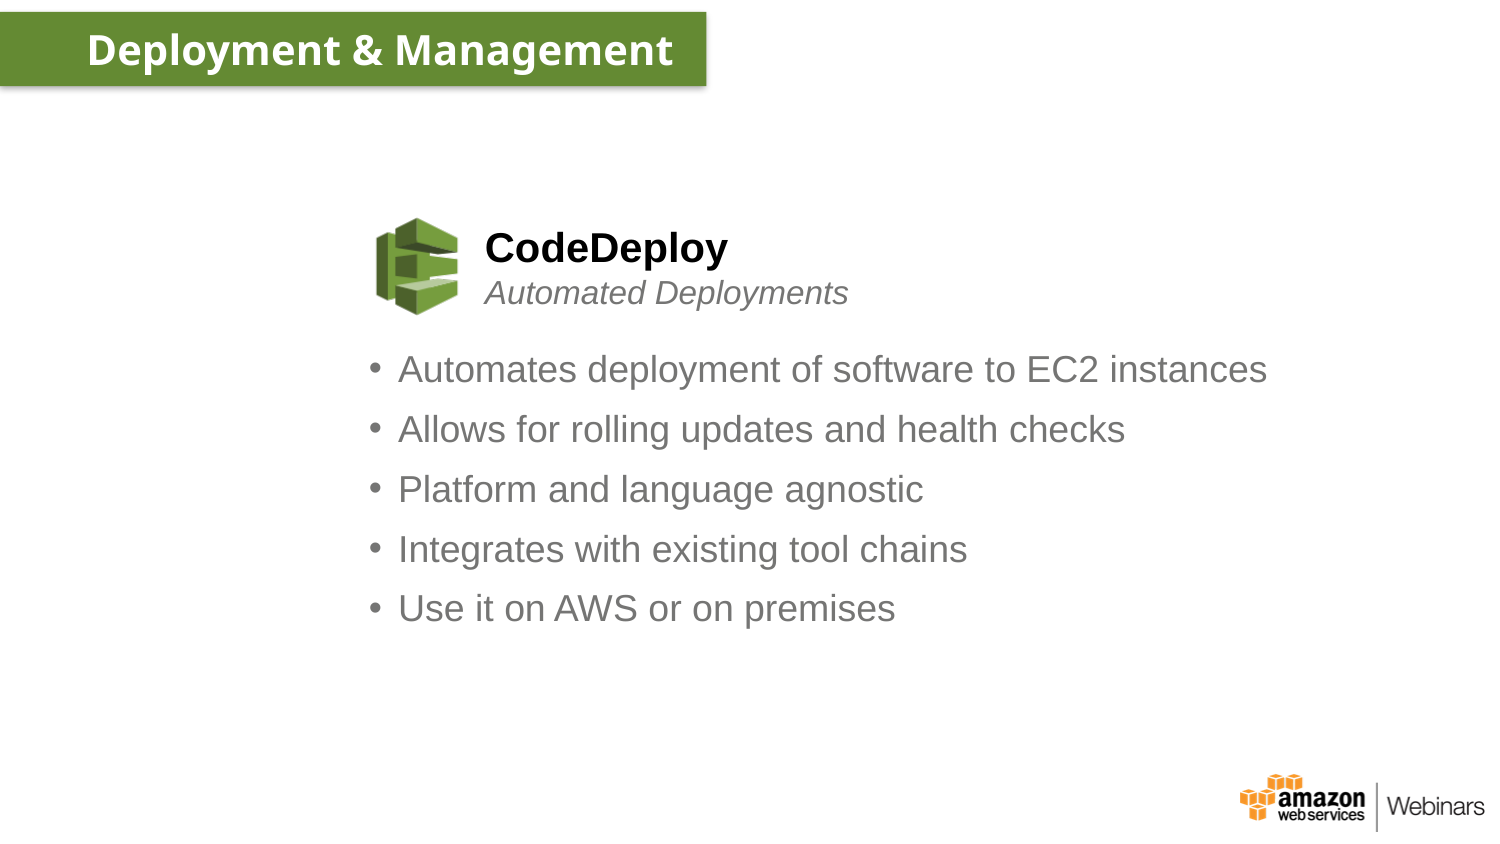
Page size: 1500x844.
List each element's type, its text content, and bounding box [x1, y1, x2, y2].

picture [349, 198, 484, 333]
picture [1240, 768, 1486, 832]
text_box Automates deployment of software to EC2 instances Allows for rolling updates and health checks Platform and language agnostic Integrates with existing tool chains Use it on AWS or on premises [354, 335, 1341, 637]
text_box Deployment & Management [0, 11, 707, 87]
text_box CodeDeploy Automated Deployments [488, 213, 1375, 319]
